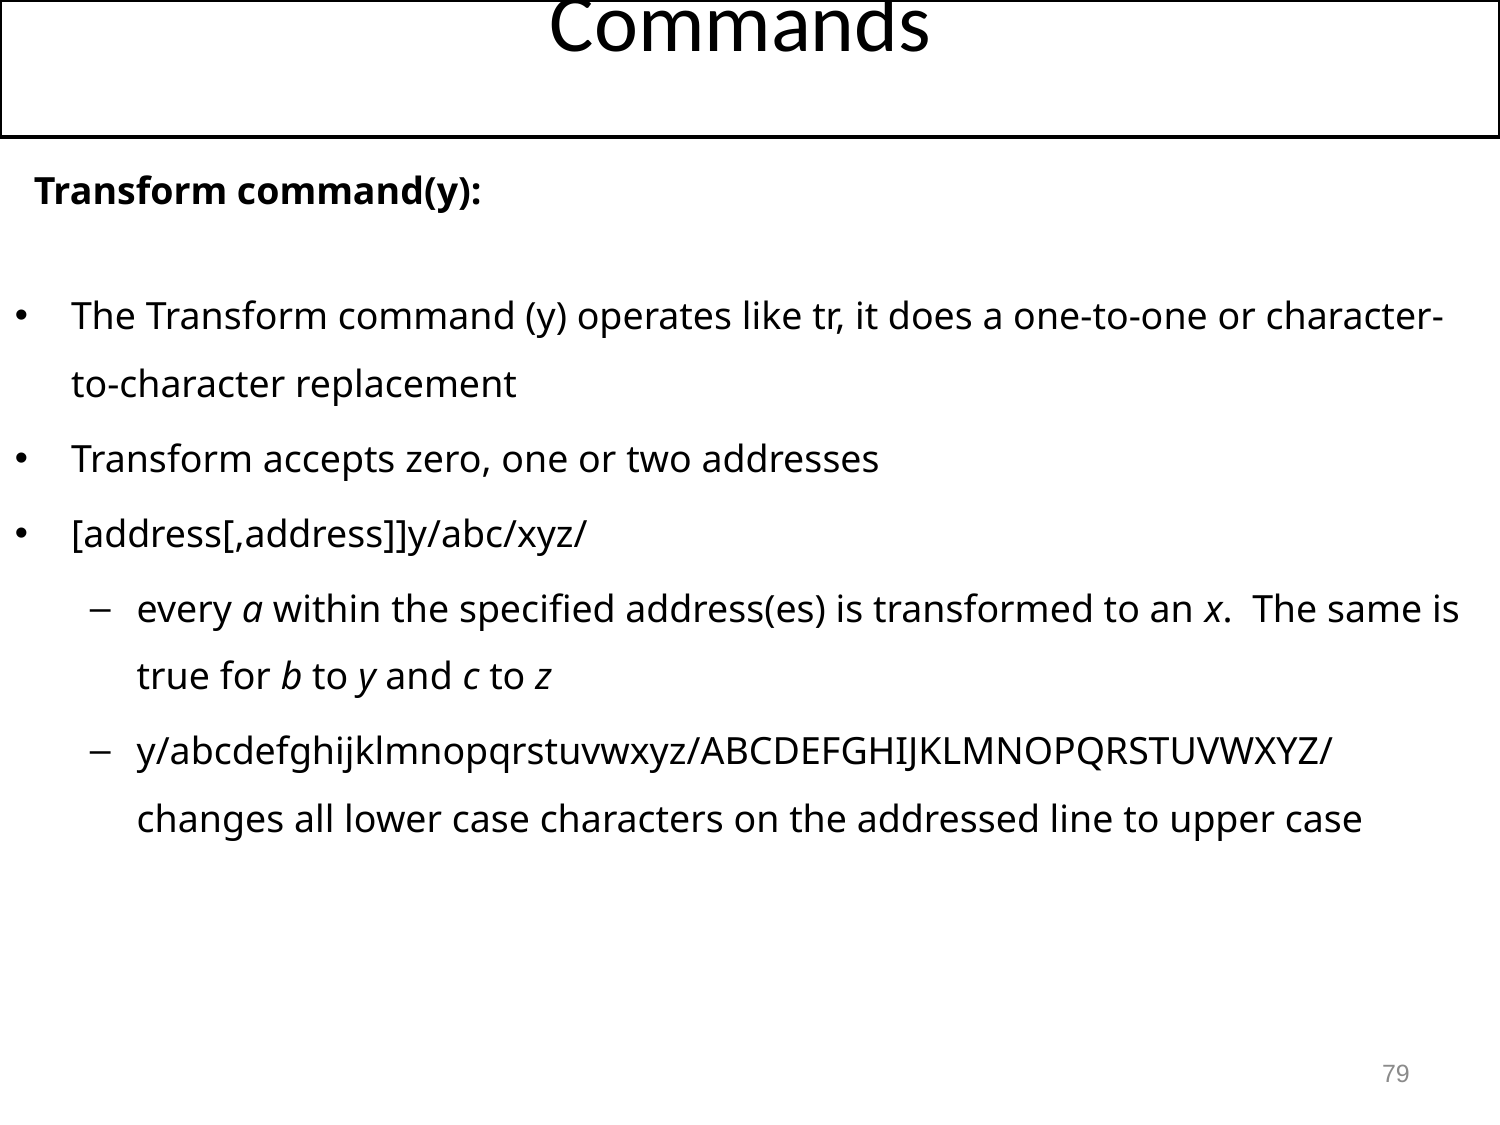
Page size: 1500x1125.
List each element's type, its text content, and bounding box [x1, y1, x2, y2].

text_box Commands [0, 0, 1500, 139]
text_box Transform command(y): The Transform command (y) operates like tr, it does a one-to-one or character-to-character replacement Transform accepts zero, one or two addresses [address[,address]]y/abc/xyz/ every a within the specified address(es) is transformed to an x. The same is true for b to y and c to z y/abcdefghijklmnopqrstuvwxyz/ABCDEFGHIJKLMNOPQRSTUVWXYZ/ changes all lower case characters on the addressed line to upper case [0, 139, 1500, 1125]
text_box 79 [1074, 1042, 1425, 1103]
